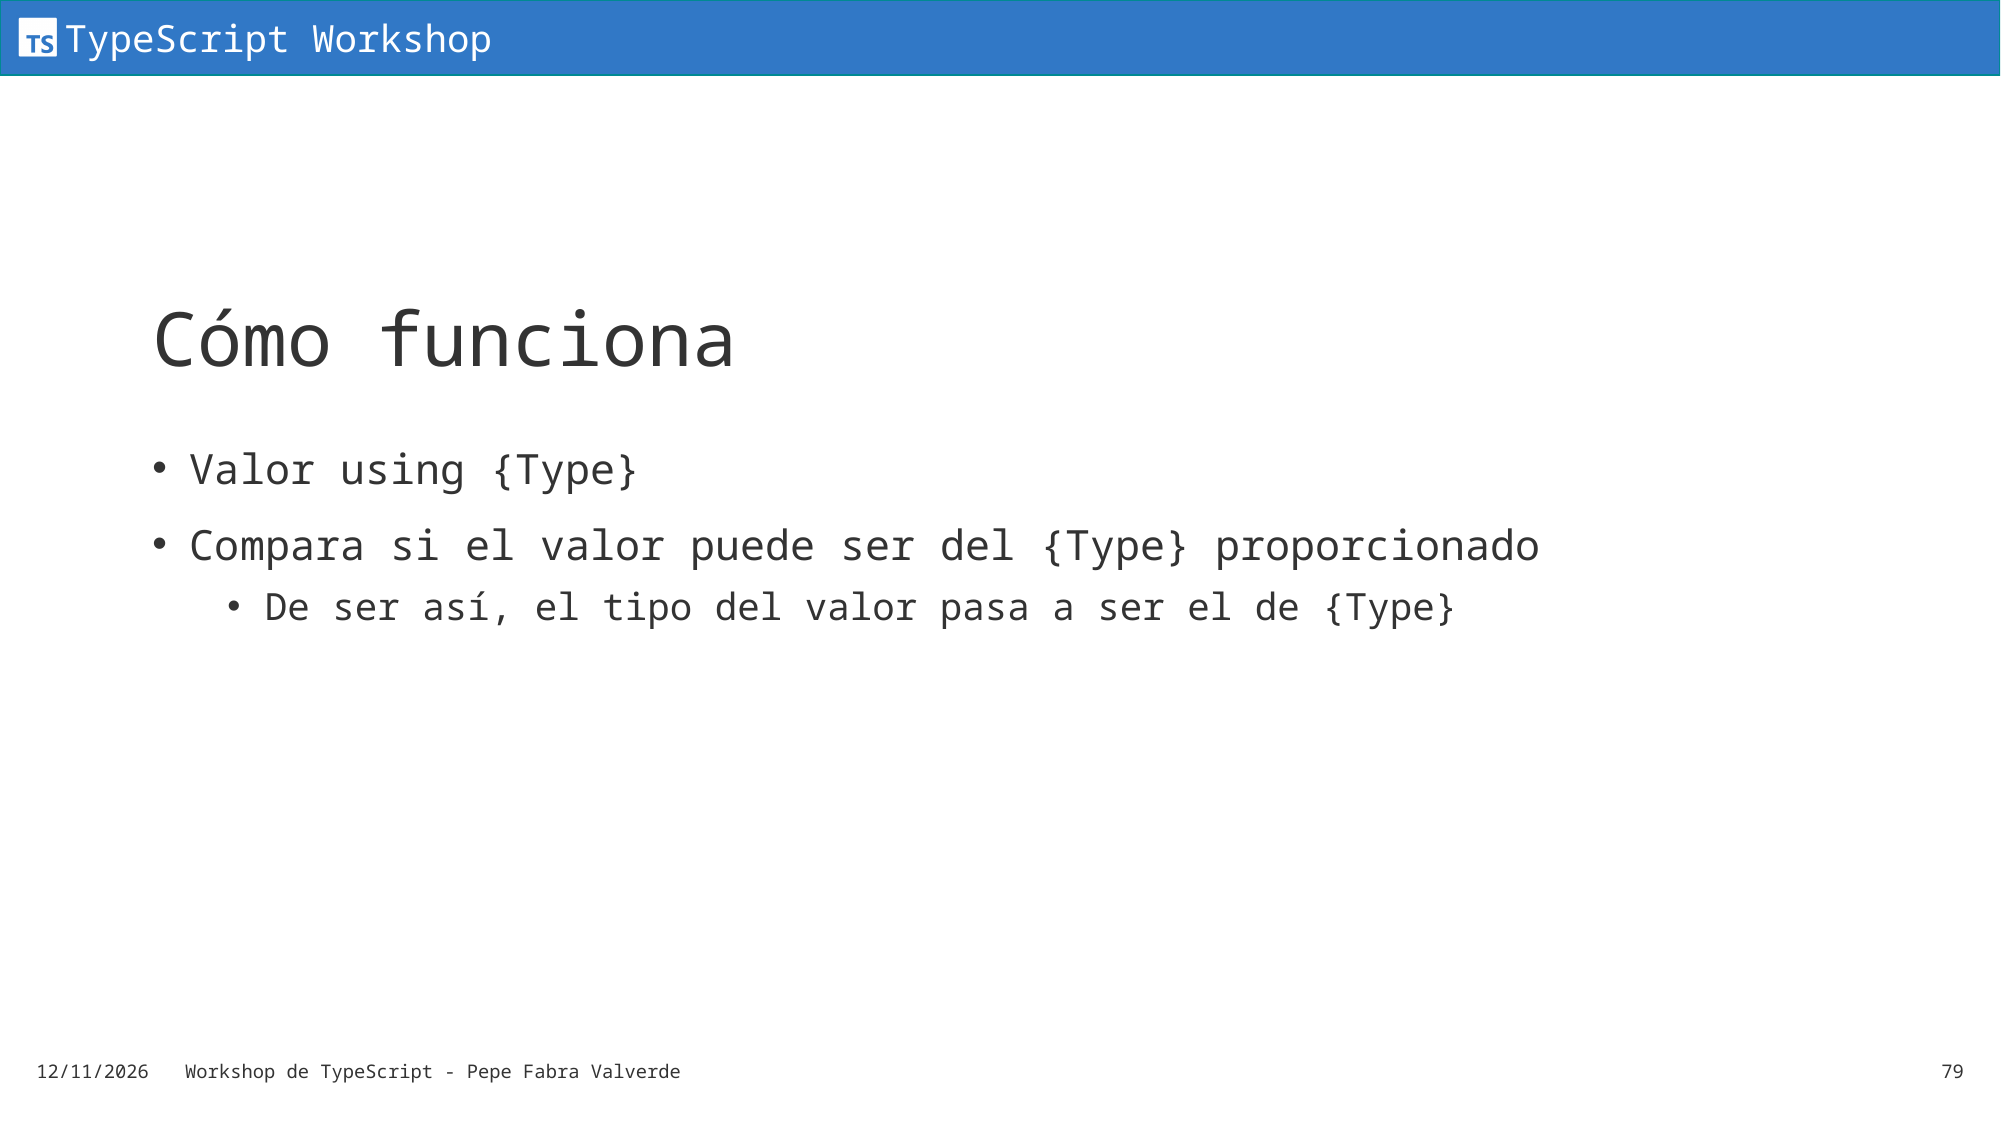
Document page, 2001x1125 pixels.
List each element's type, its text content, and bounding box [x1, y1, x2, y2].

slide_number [21, 1042, 165, 1103]
list Valor using {Type} Compara si el valor puede ser del {Type} proporcionado De ser así, el tipo del valor pasa a ser el de {Type} [137, 430, 1863, 1014]
slide_number 79 [1528, 1042, 1979, 1103]
picture [16, 15, 59, 59]
footer Workshop de TypeScript - Pepe Fabra Valverde [170, 1042, 846, 1103]
title Cómo funciona [137, 171, 1863, 389]
